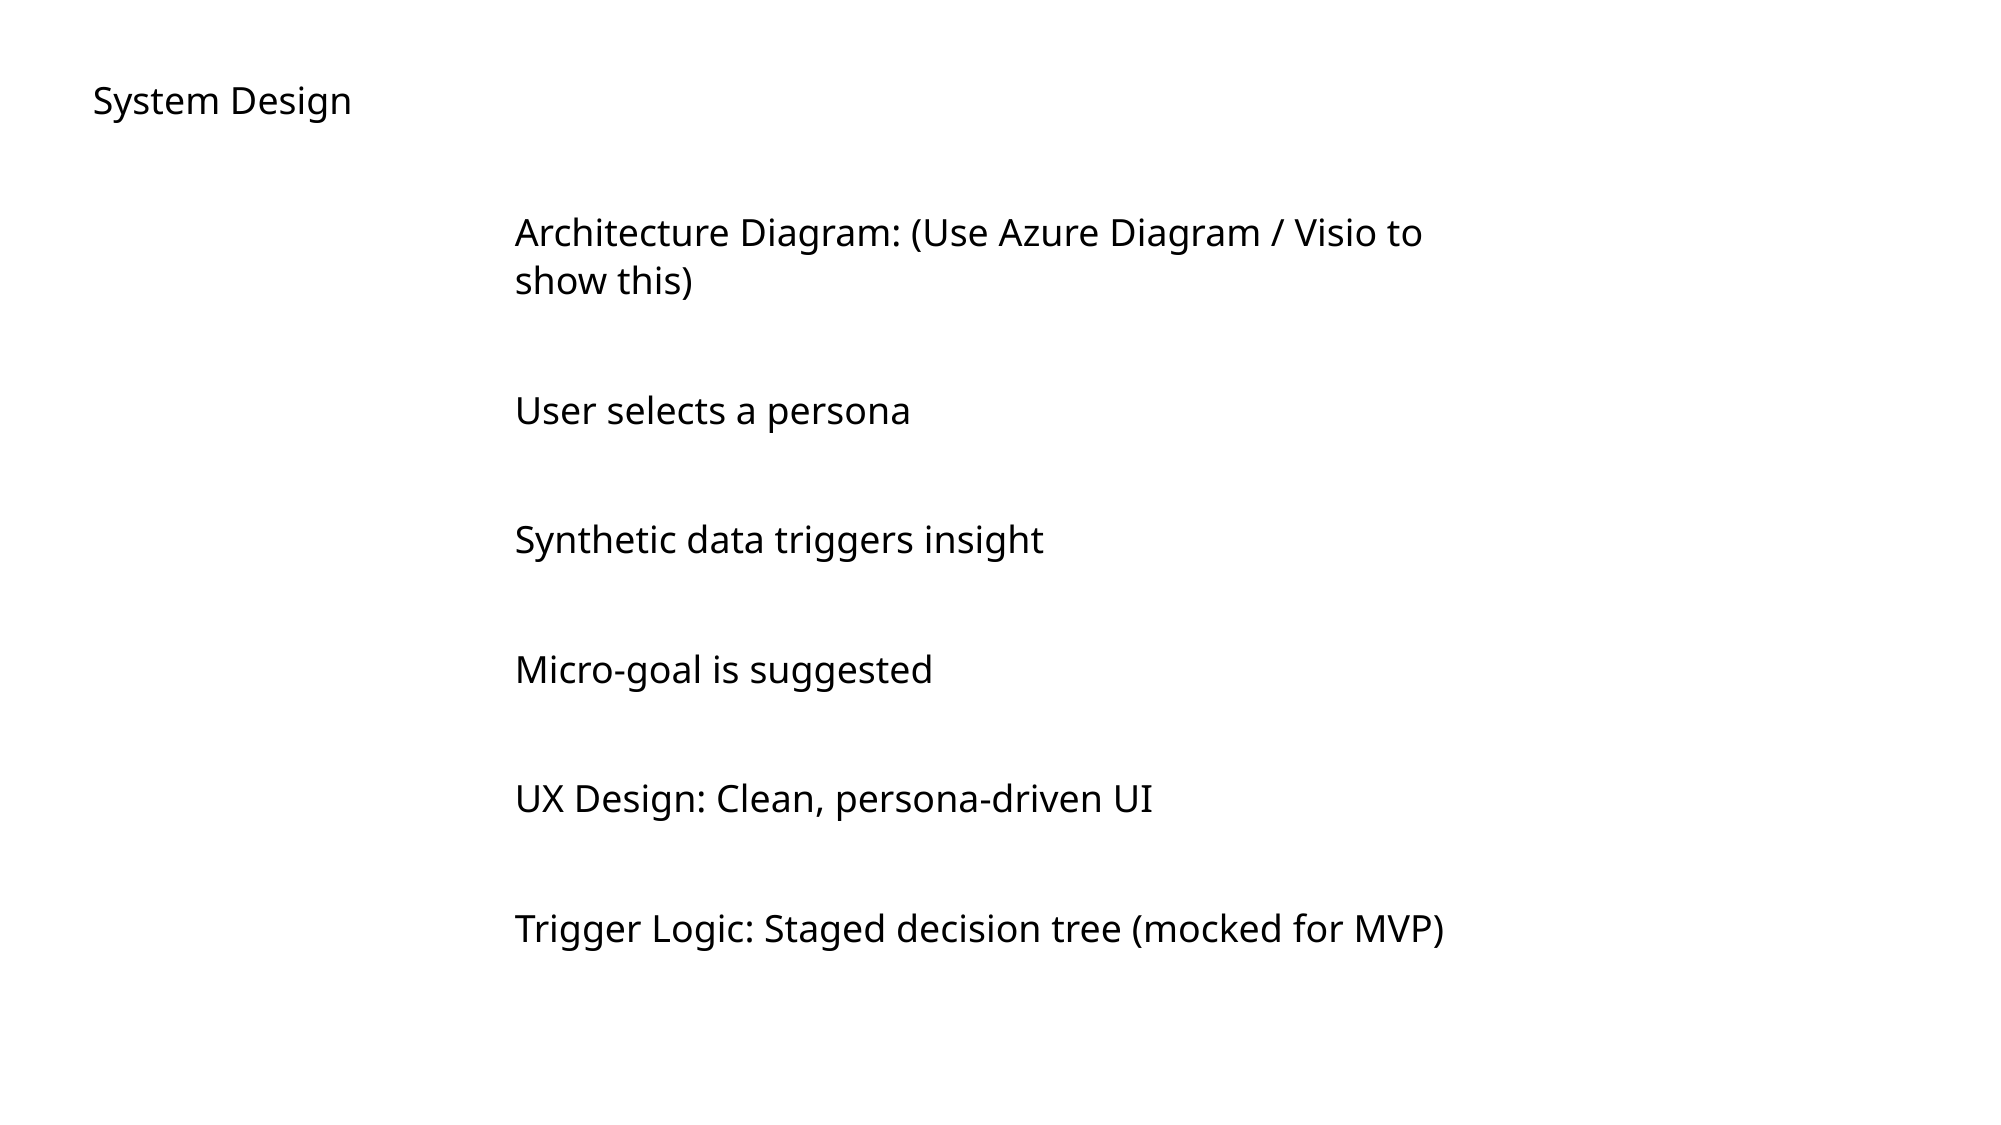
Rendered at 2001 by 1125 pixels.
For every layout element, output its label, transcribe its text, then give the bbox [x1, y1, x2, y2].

text_box System Design [78, 69, 1079, 130]
text_box Architecture Diagram: (Use Azure Diagram / Visio to show this) User selects a persona Synthetic data triggers insight Micro-goal is suggested UX Design: Clean, persona-driven UI Trigger Logic: Staged decision tree (mocked for MVP) [500, 198, 1500, 958]
